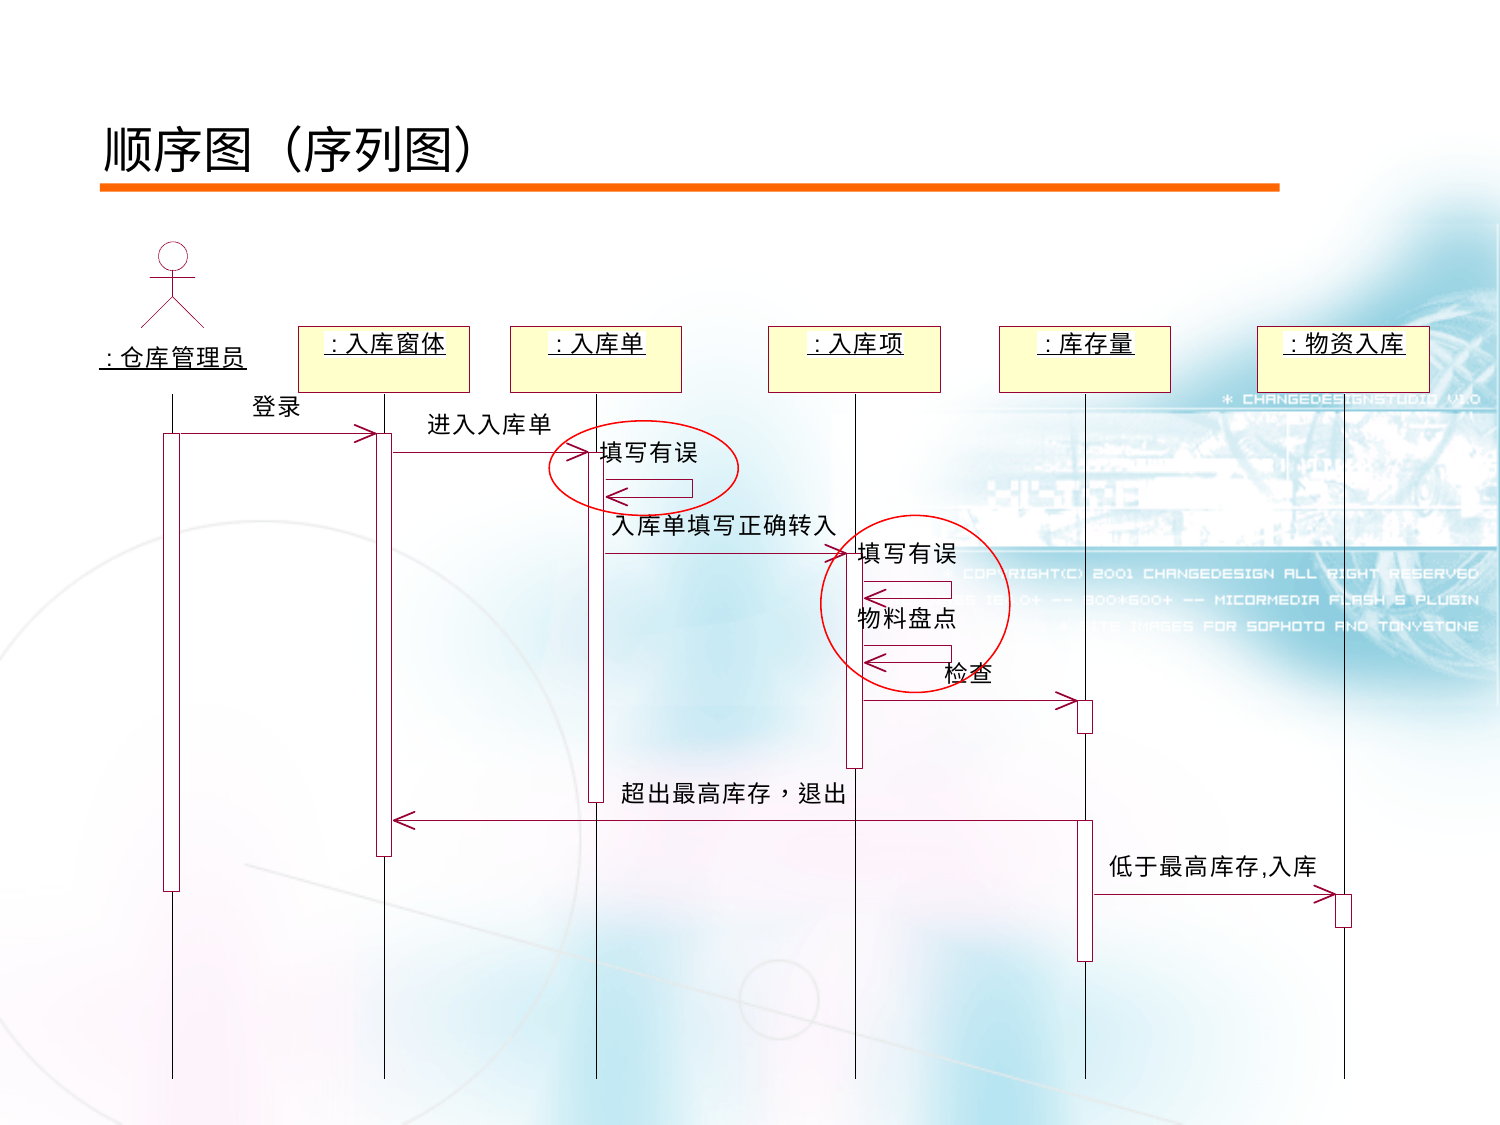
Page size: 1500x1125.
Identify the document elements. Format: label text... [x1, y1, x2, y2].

title 顺序图（序列图） [88, 54, 1364, 194]
picture [0, 0, 1500, 1125]
